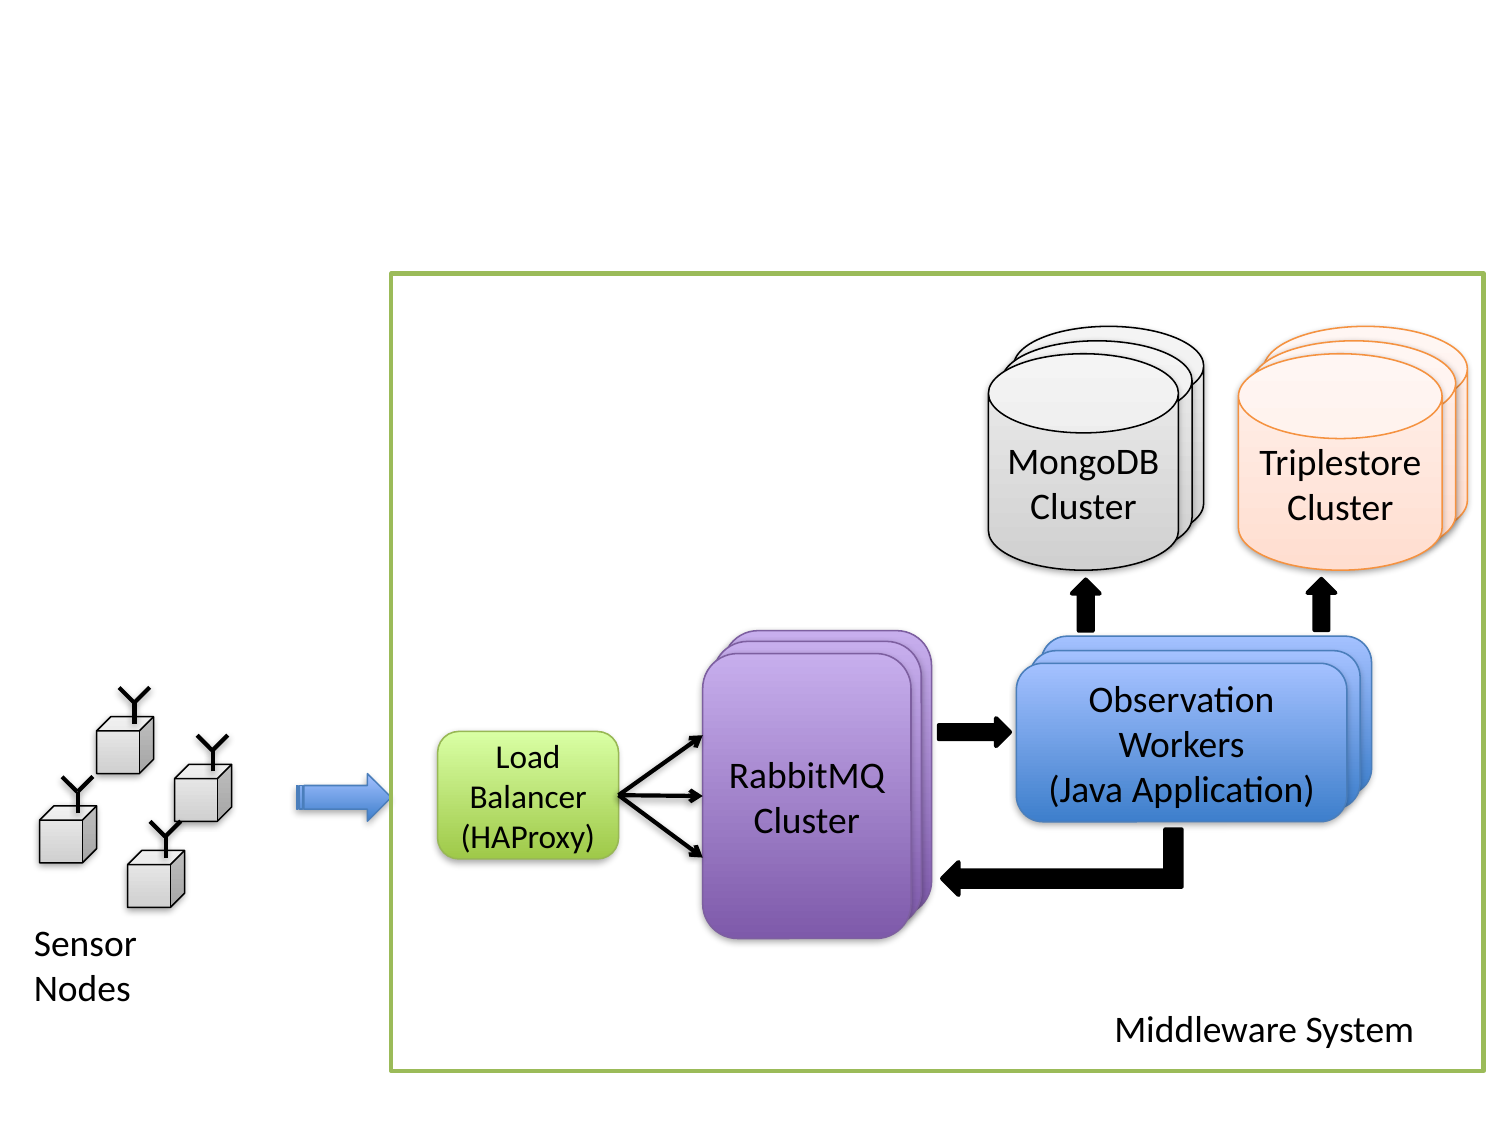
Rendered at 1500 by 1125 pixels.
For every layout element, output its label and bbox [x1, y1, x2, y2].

text_box [18, 273, 1484, 1072]
